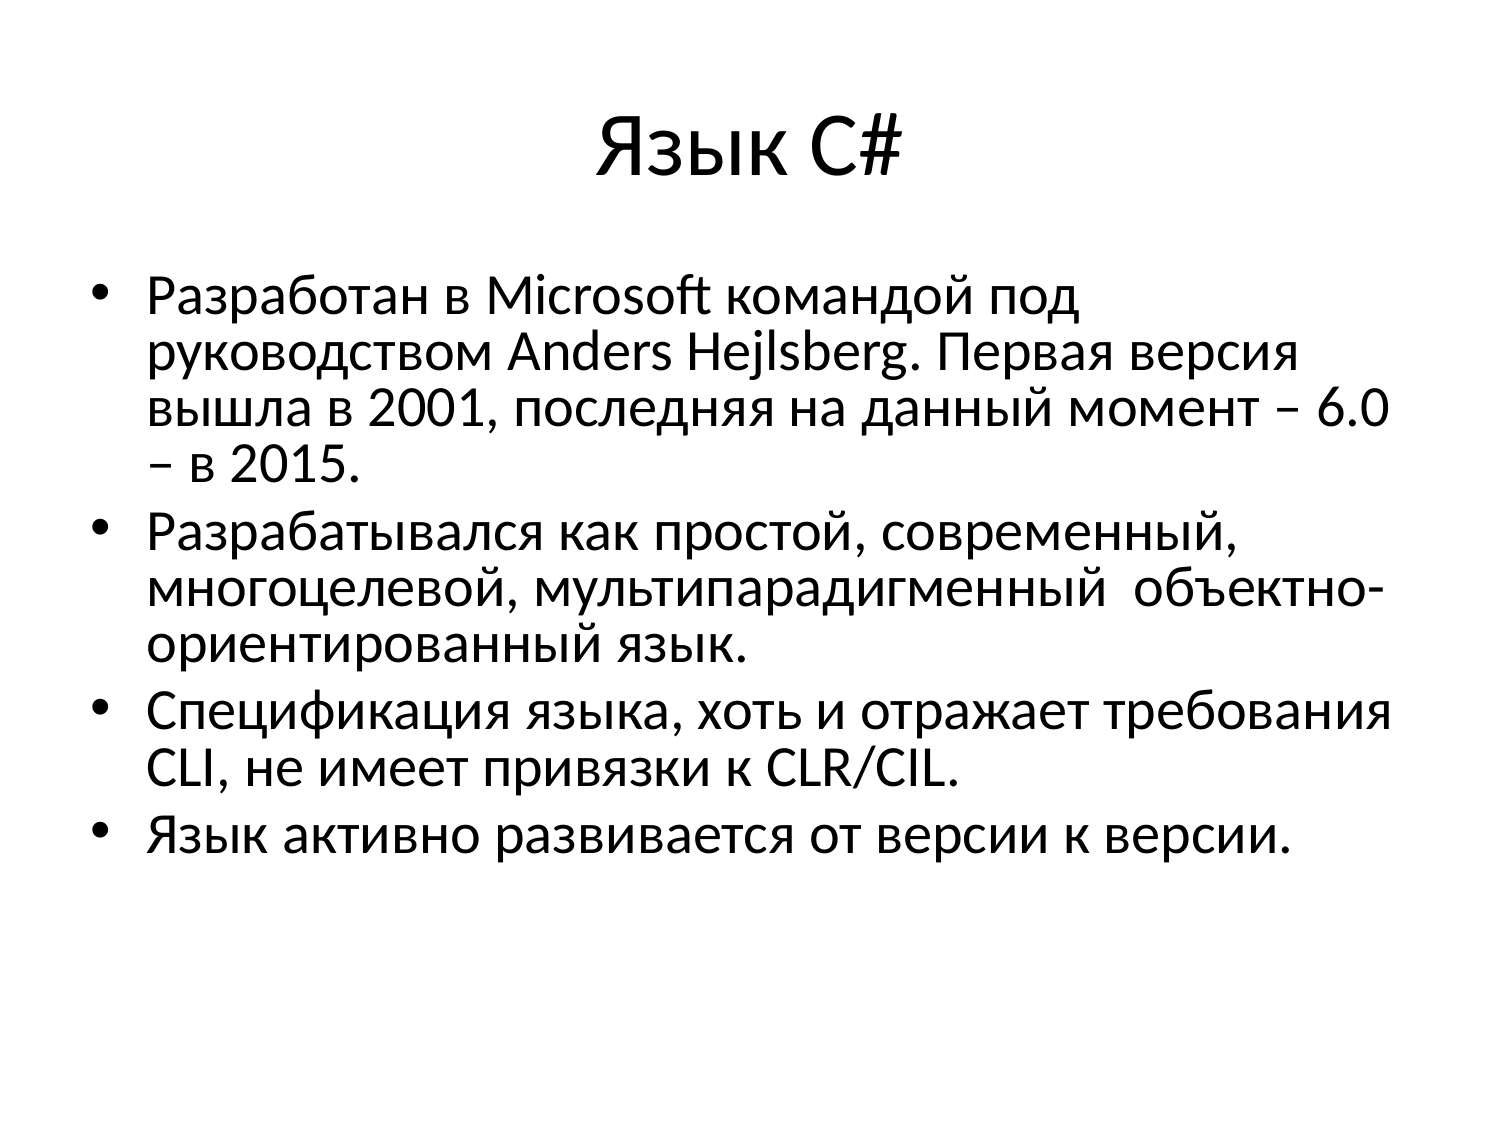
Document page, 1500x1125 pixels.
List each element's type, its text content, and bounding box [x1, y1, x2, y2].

list Разработан в Microsoft командой под руководством Anders Hejlsberg. Первая версия вышла в 2001, последняя на данный момент – 6.0 – в 2015. Разрабатывался как простой, современный, многоцелевой, мультипарадигменный объектно-ориентированный язык. Спецификация языка, хоть и отражает требования CLI, не имеет привязки к CLR/CIL. Язык активно развивается от версии к версии. [75, 262, 1425, 1005]
title Язык C# [75, 45, 1425, 233]
